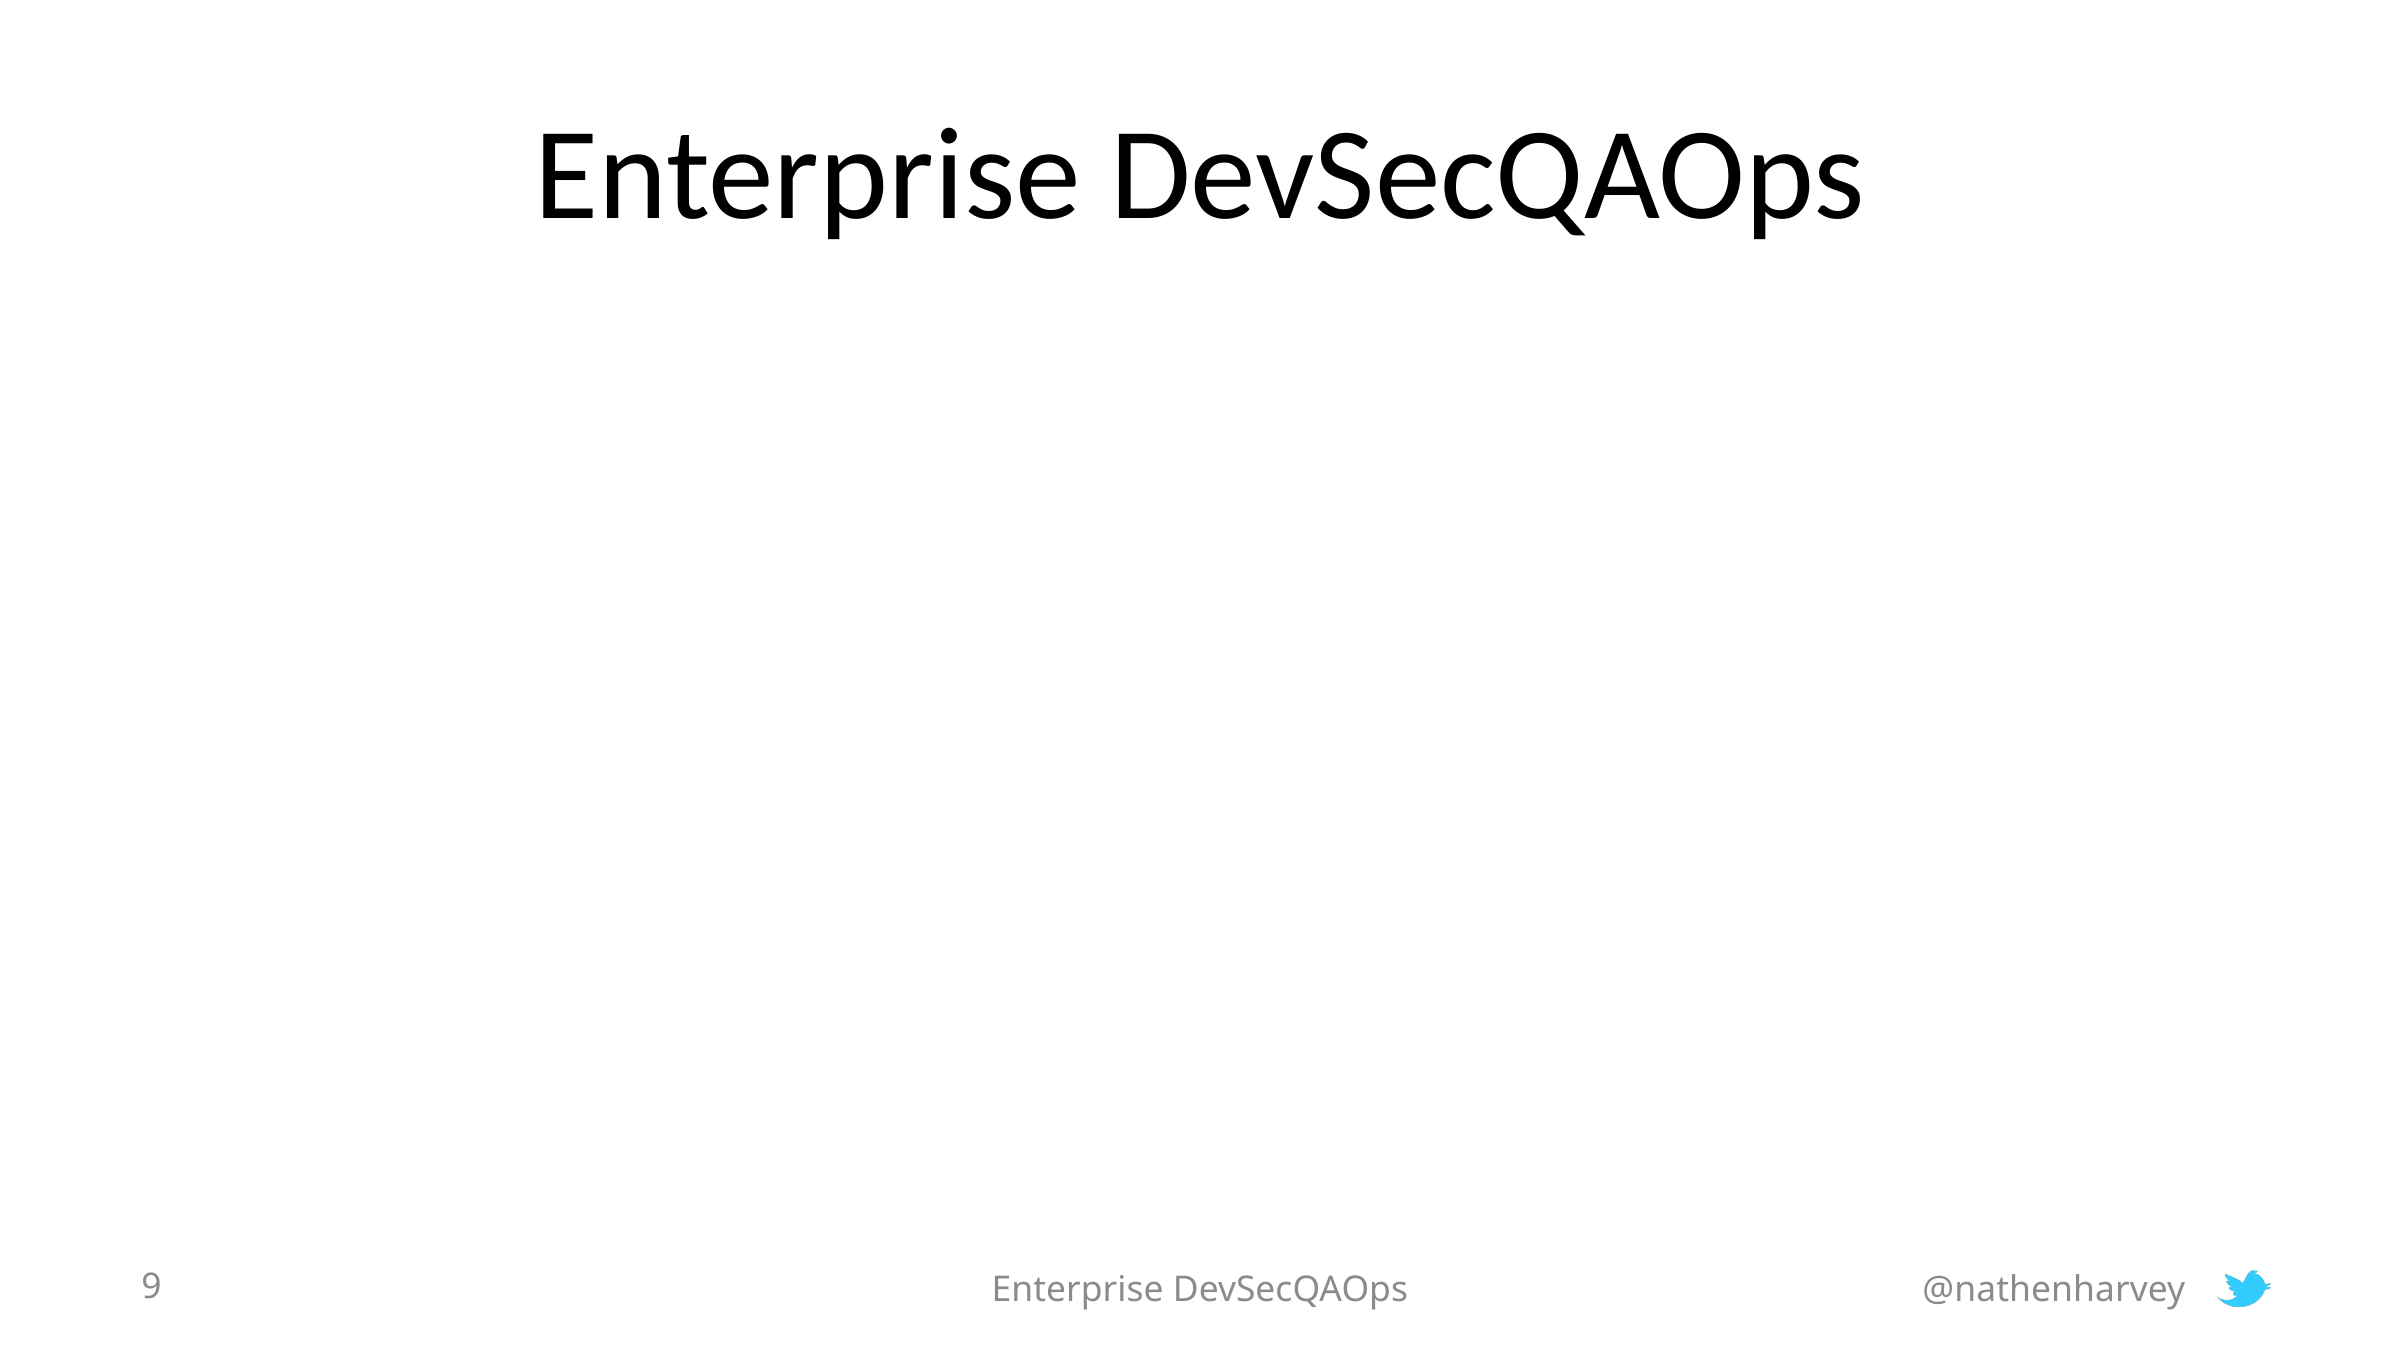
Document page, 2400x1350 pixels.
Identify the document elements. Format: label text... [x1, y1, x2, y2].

slide_number 9 [120, 1251, 680, 1324]
footer Enterprise DevSecQAOps [819, 1251, 1580, 1324]
picture [2206, 1251, 2282, 1326]
title Enterprise DevSecQAOps [120, 54, 2280, 279]
slide_number @nathenharvey [1719, 1251, 2207, 1324]
